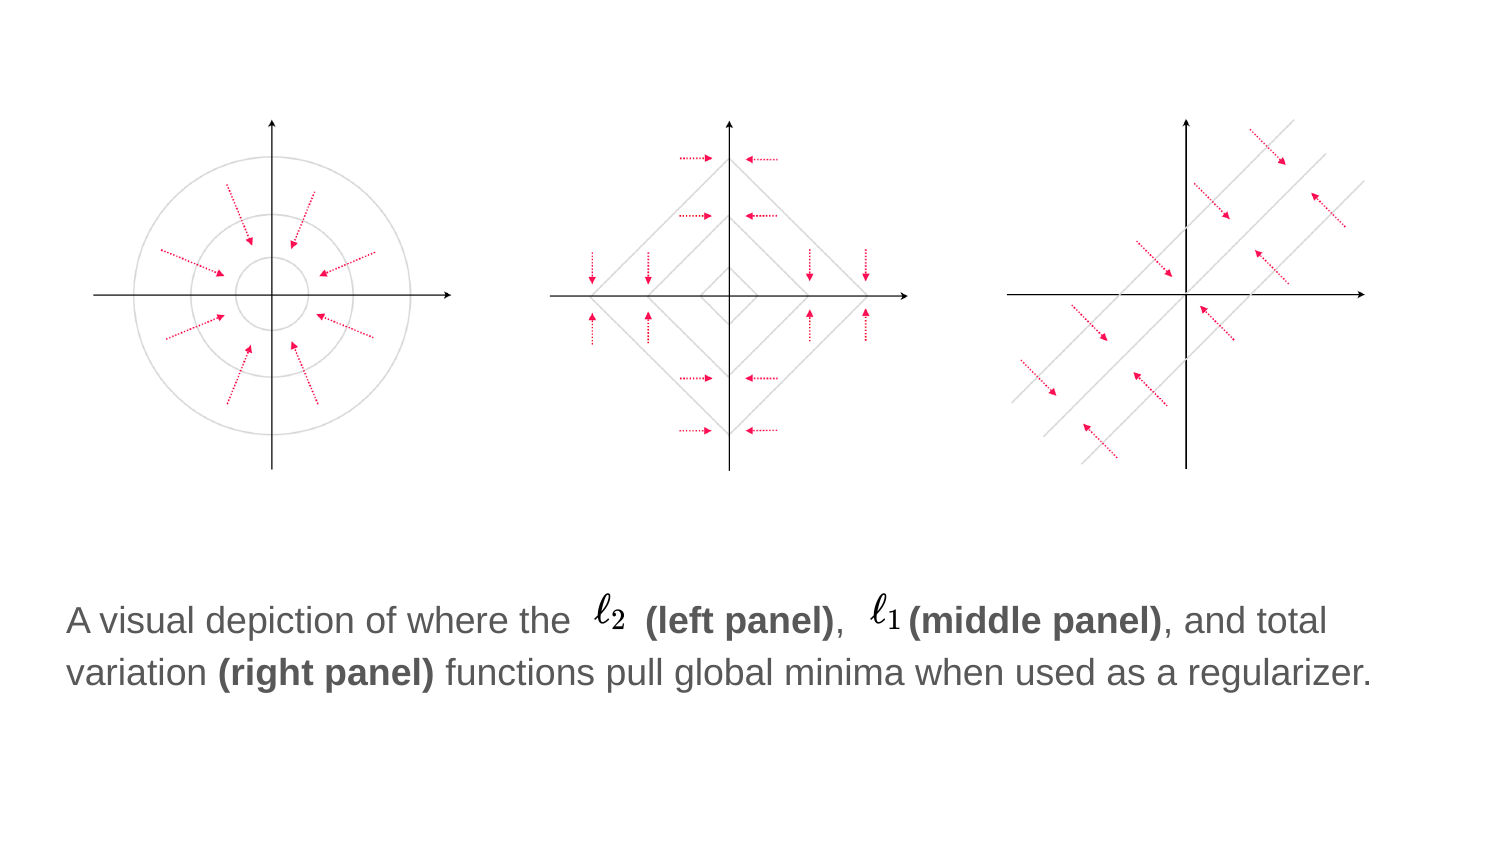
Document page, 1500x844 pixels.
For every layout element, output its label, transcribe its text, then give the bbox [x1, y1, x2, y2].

picture [869, 590, 906, 633]
picture [593, 590, 630, 633]
picture [24, 84, 1476, 496]
list A visual depiction of where the (left panel), (middle panel), and total variation (right panel) functions pull global minima when used as a regularizer. [50, 574, 1450, 750]
